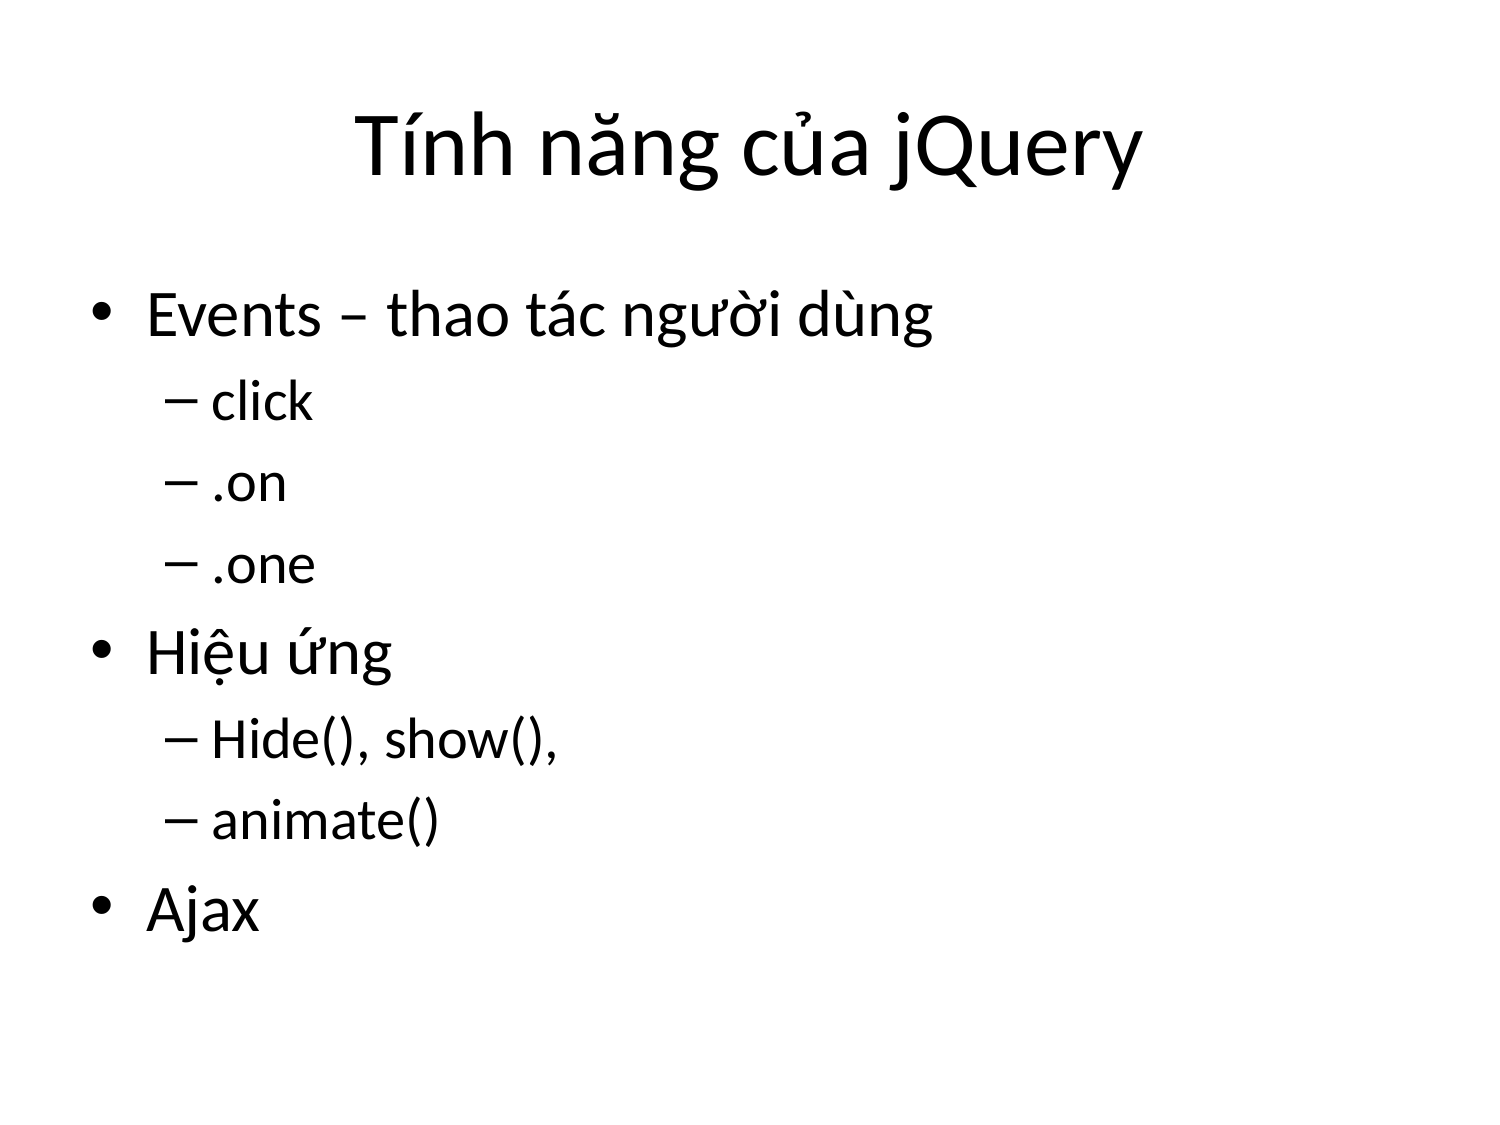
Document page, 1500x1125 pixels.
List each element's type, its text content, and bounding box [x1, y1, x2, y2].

title Tính năng của jQuery [75, 45, 1425, 233]
list Events – thao tác người dùng click .on .one Hiệu ứng Hide(), show(), animate() Ajax [75, 262, 1425, 1005]
